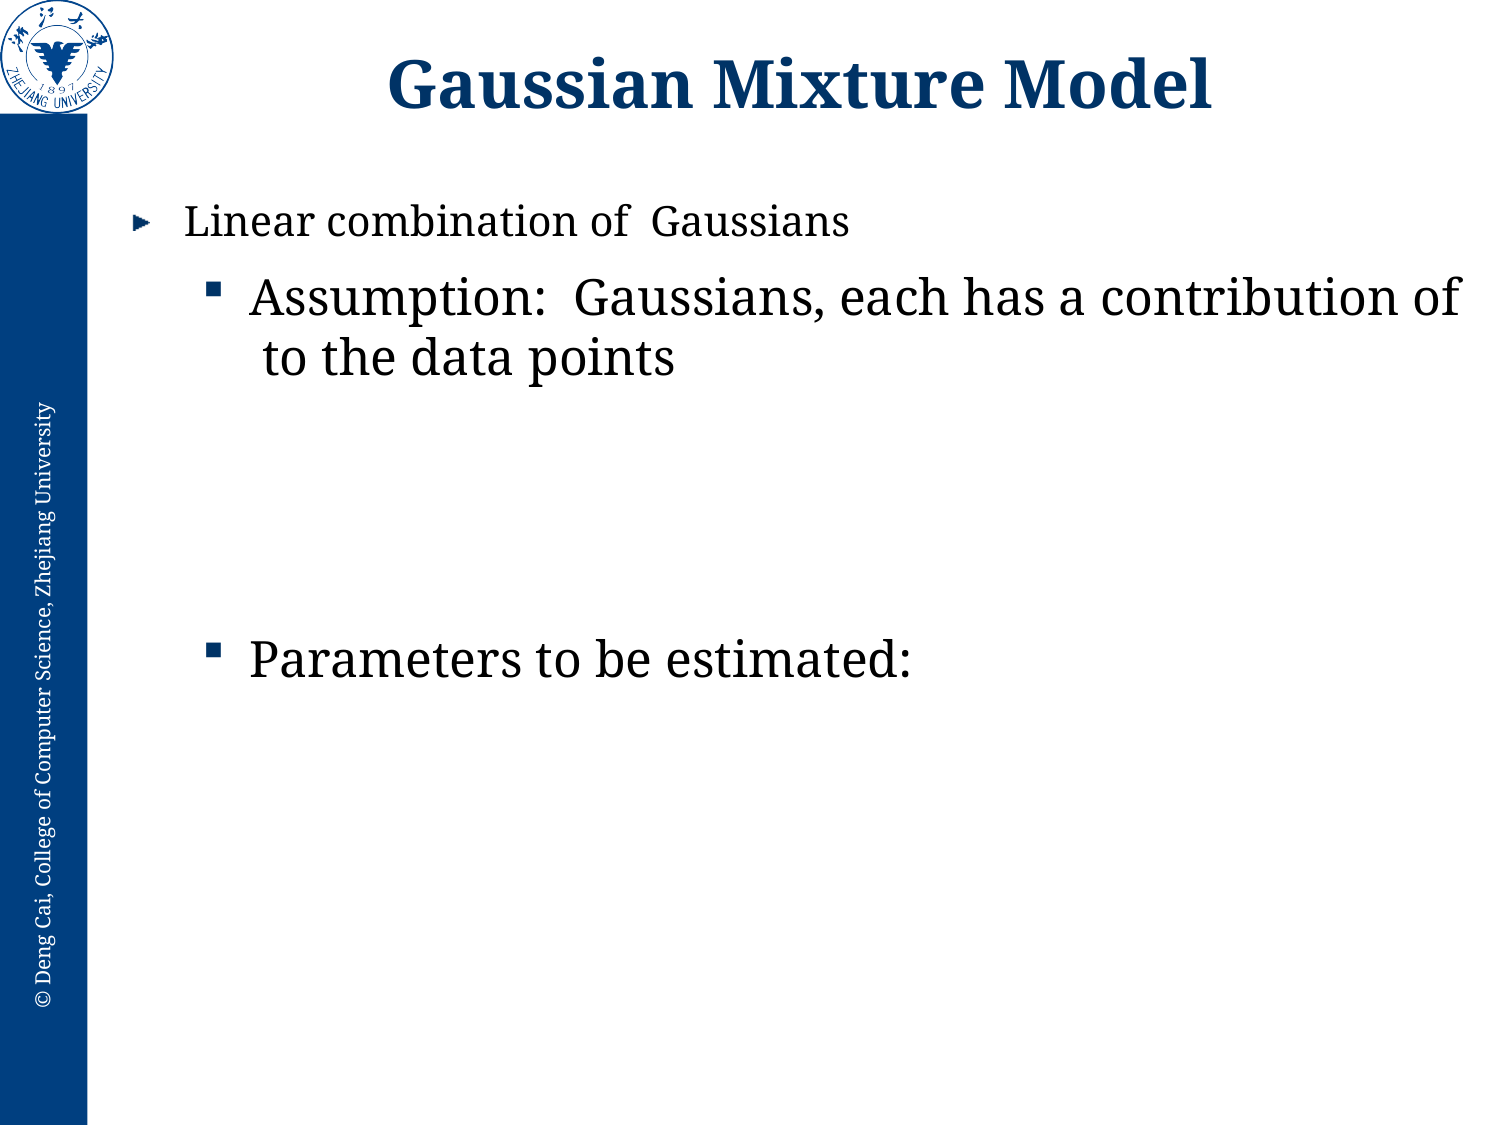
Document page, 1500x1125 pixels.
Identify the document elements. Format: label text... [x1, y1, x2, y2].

title Gaussian Mixture Model [129, 30, 1471, 131]
picture [127, 209, 150, 231]
picture [0, 0, 114, 114]
